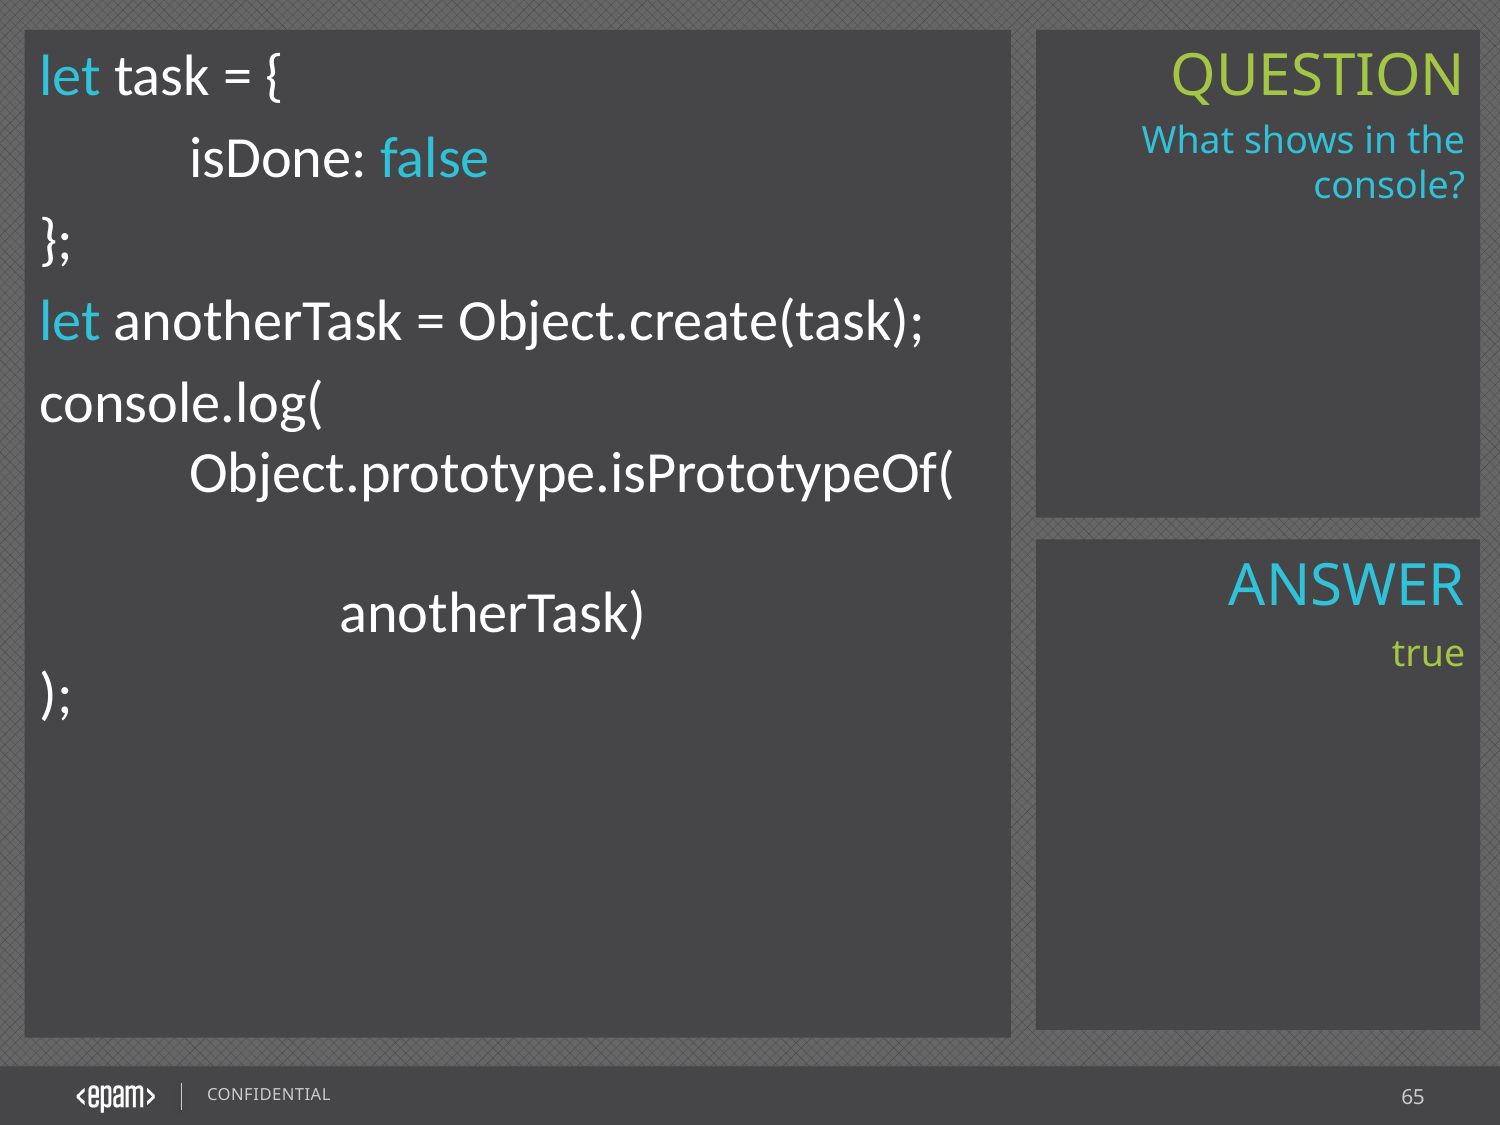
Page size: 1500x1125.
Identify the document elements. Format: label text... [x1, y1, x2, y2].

list true [1035, 621, 1481, 1030]
picture [76, 1085, 155, 1113]
list let task = { isDone: false }; let anotherTask = Object.create(task); console.log( Object.prototype.isPrototypeOf( anotherTask) ); [24, 29, 1011, 1038]
list What shows in the console? [1035, 108, 1481, 518]
